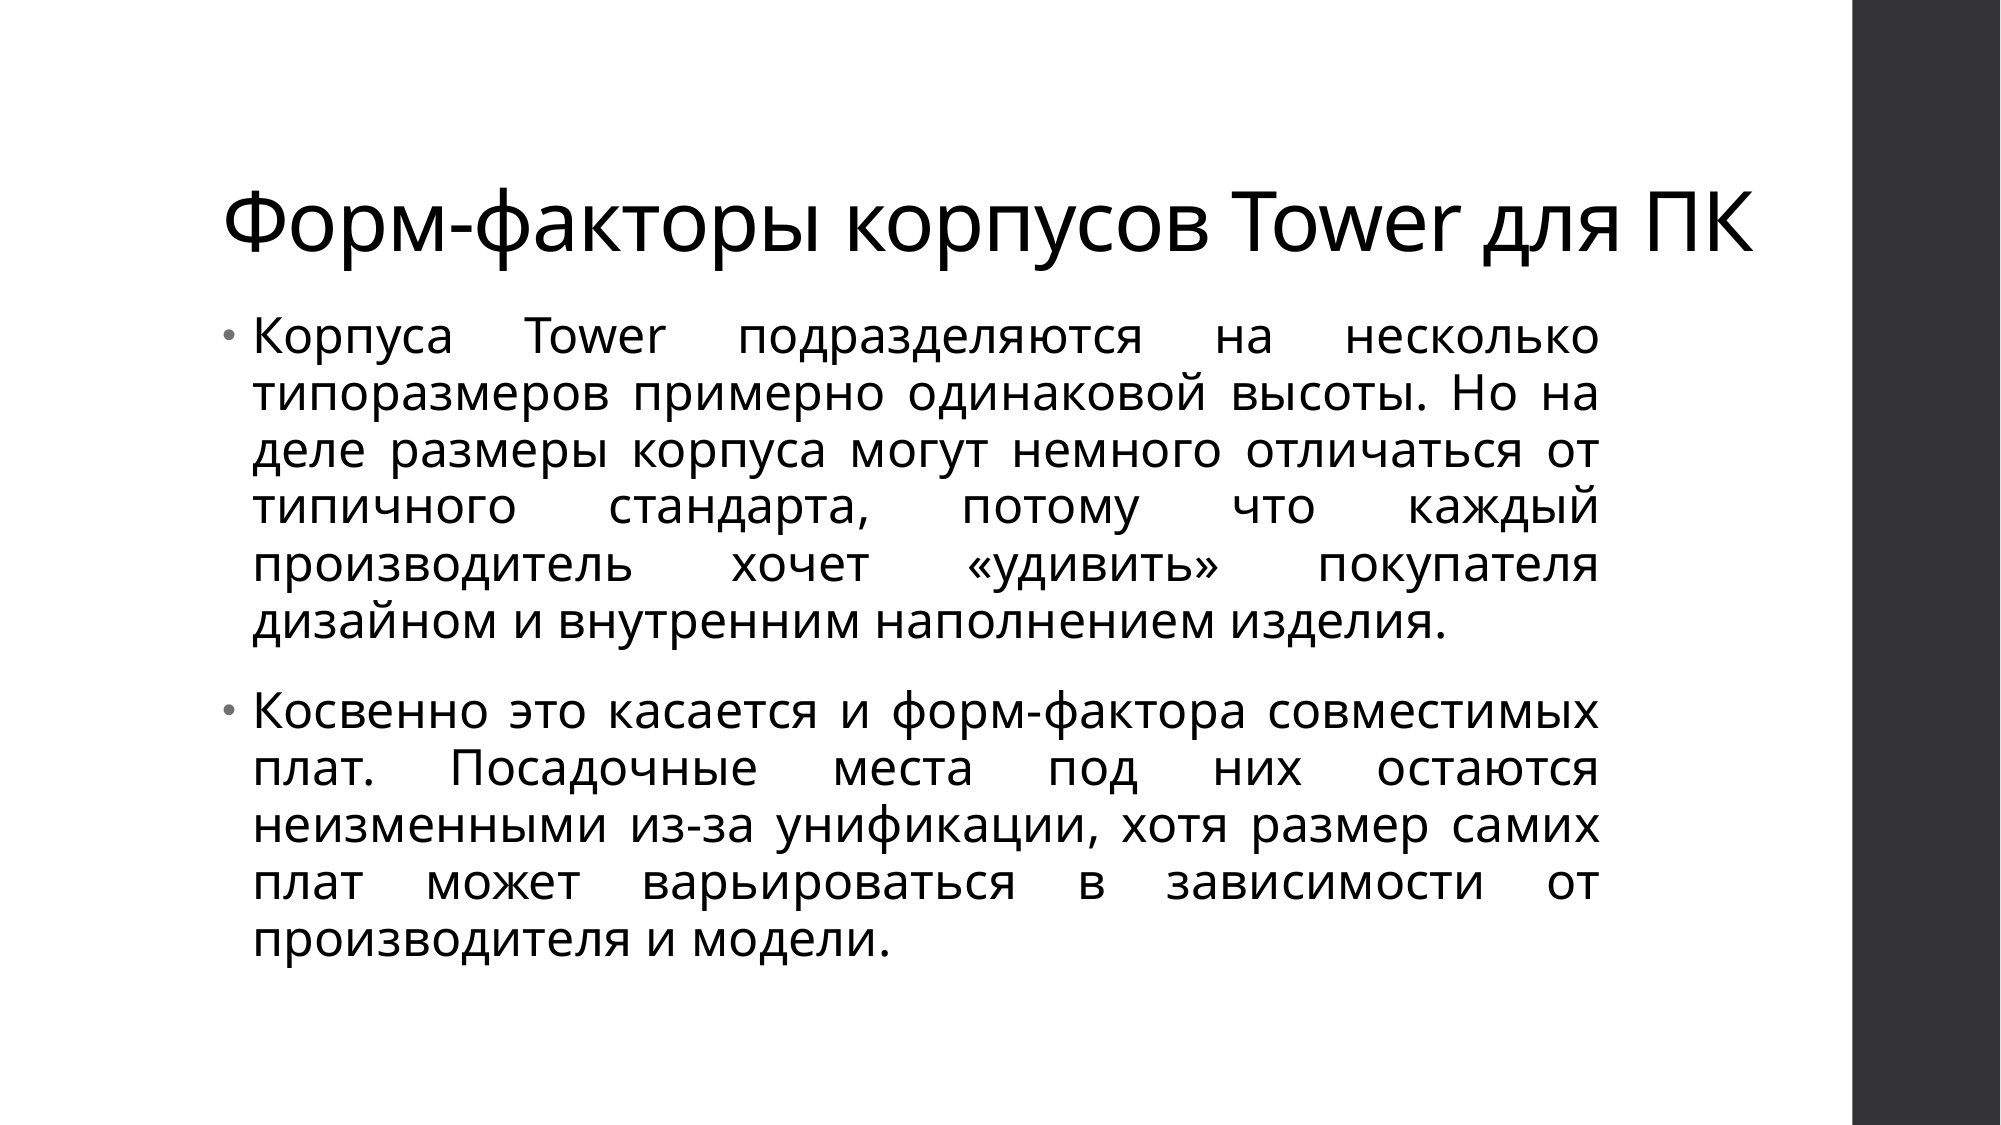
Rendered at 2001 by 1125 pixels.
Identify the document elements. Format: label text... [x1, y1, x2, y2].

list Корпуса Tower подразделяются на несколько типоразмеров примерно одинаковой высоты. Но на деле размеры корпуса могут немного отличаться от типичного стандарта, потому что каждый производитель хочет «удивить» покупателя дизайном и внутренним наполнением изделия. Косвенно это касается и форм-фактора совместимых плат. Посадочные места под них остаются неизменными из-за унификации, хотя размер самих плат может варьироваться в зависимости от производителя и модели. [206, 299, 1617, 1014]
title Форм-факторы корпусов Tower для ПК [206, 60, 1797, 278]
